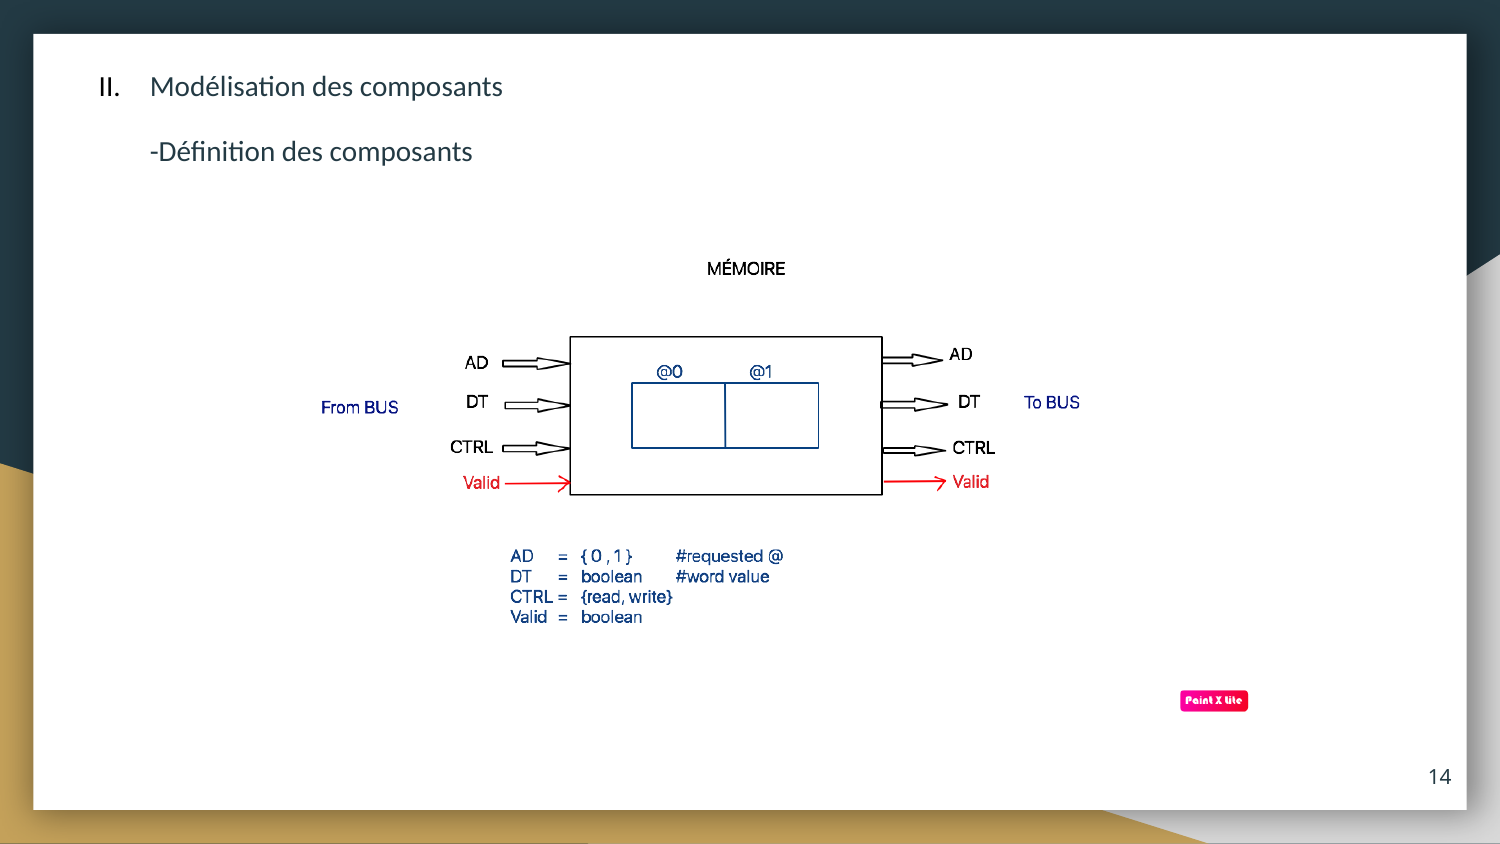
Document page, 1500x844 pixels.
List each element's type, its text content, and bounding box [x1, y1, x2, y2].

picture [282, 234, 1256, 718]
slide_number ‹#› [1376, 745, 1467, 810]
text_box Etude du protocole et des accès aux données partagées Modélisation des composants -Définition des composants [59, 9, 1138, 310]
